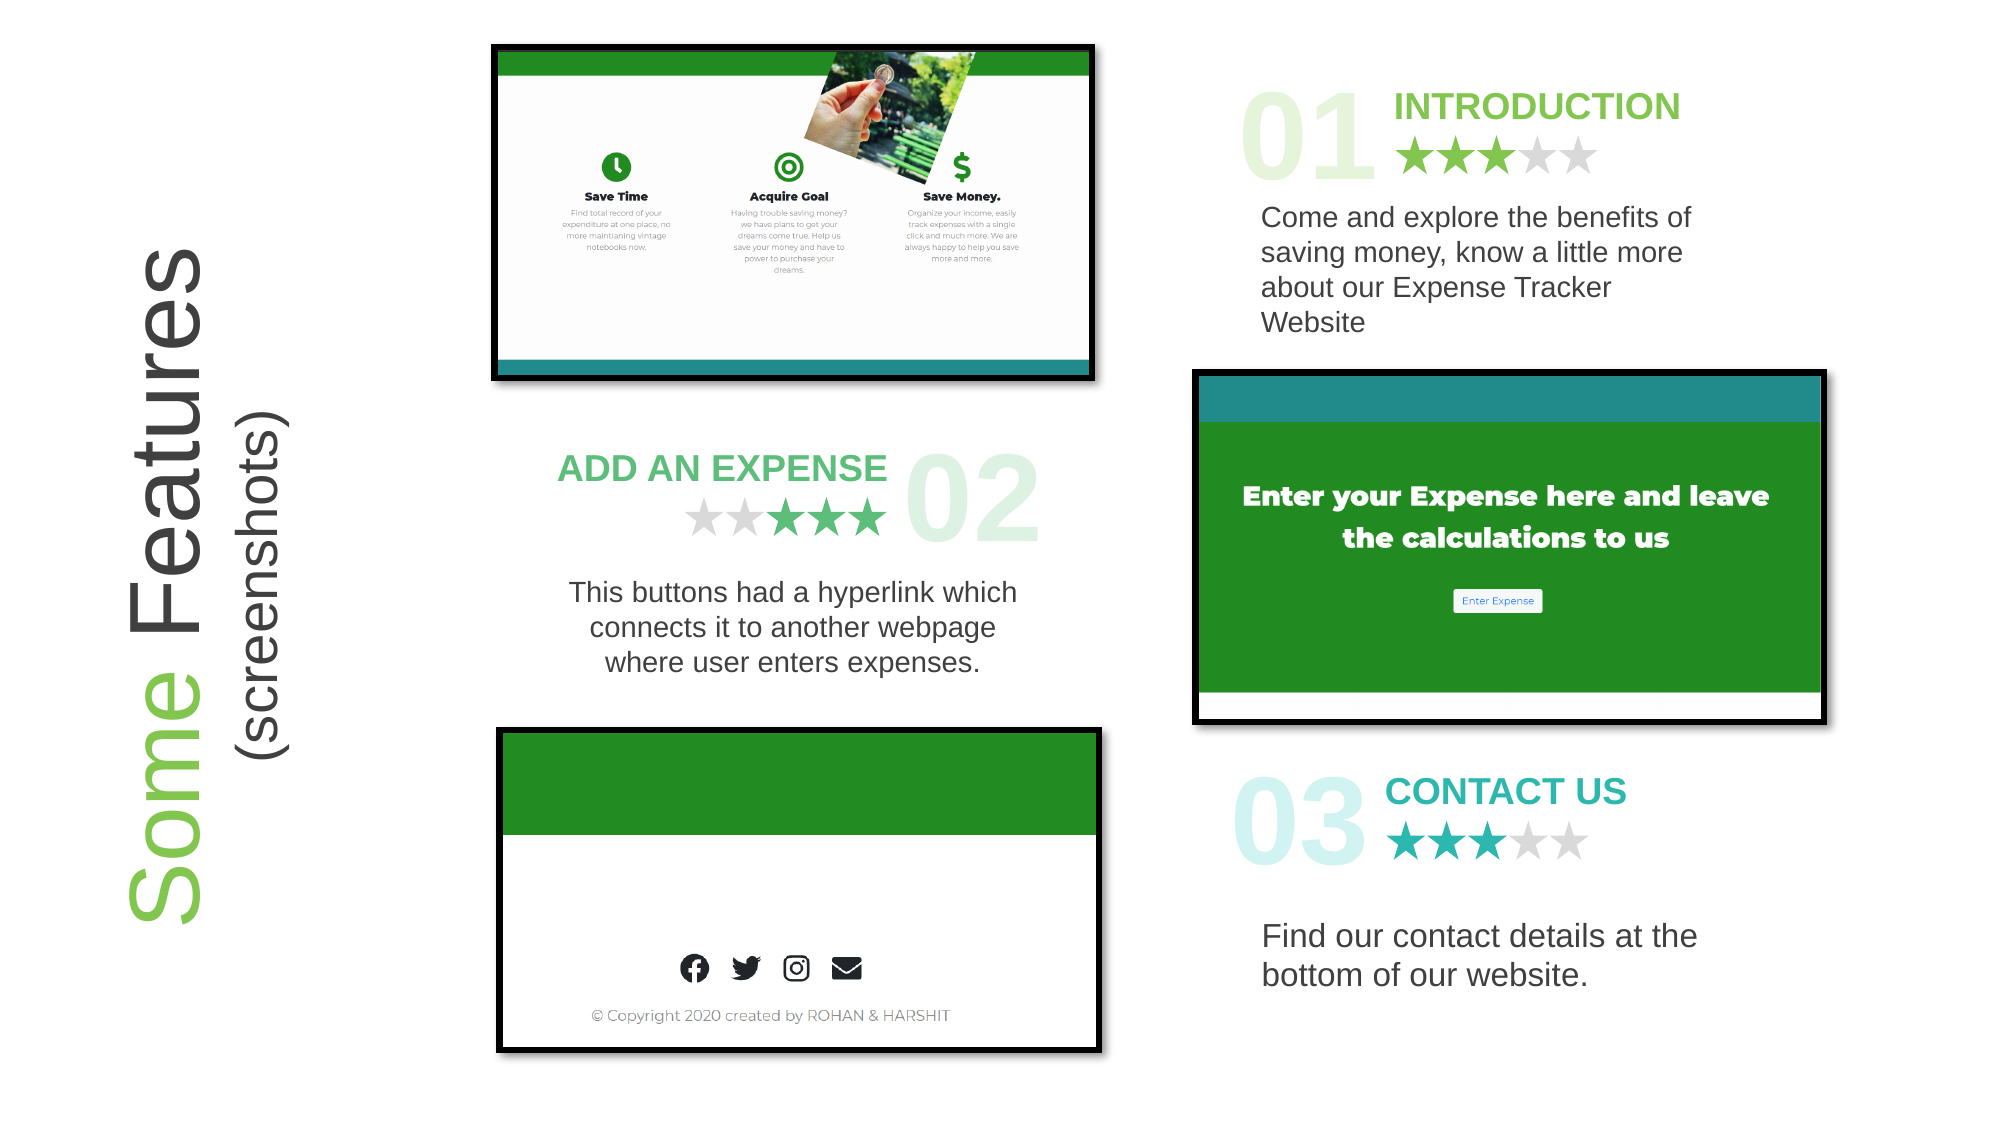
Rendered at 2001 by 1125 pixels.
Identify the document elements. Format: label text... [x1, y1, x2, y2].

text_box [1193, 739, 1736, 890]
text_box Find our contact details at the bottom of our website. [1246, 906, 1729, 1001]
text_box Some Features (screenshots) [92, 228, 297, 945]
text_box Come and explore the benefits of saving money, know a little more about our Expense Tracker Website [1246, 205, 1728, 346]
picture [502, 733, 1096, 1047]
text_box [456, 416, 1080, 567]
text_box This buttons had a hyperlink which connects it to another webpage where user enters expenses. [552, 567, 1034, 686]
picture [497, 50, 1090, 375]
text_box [1202, 54, 1745, 205]
picture [1198, 375, 1821, 719]
